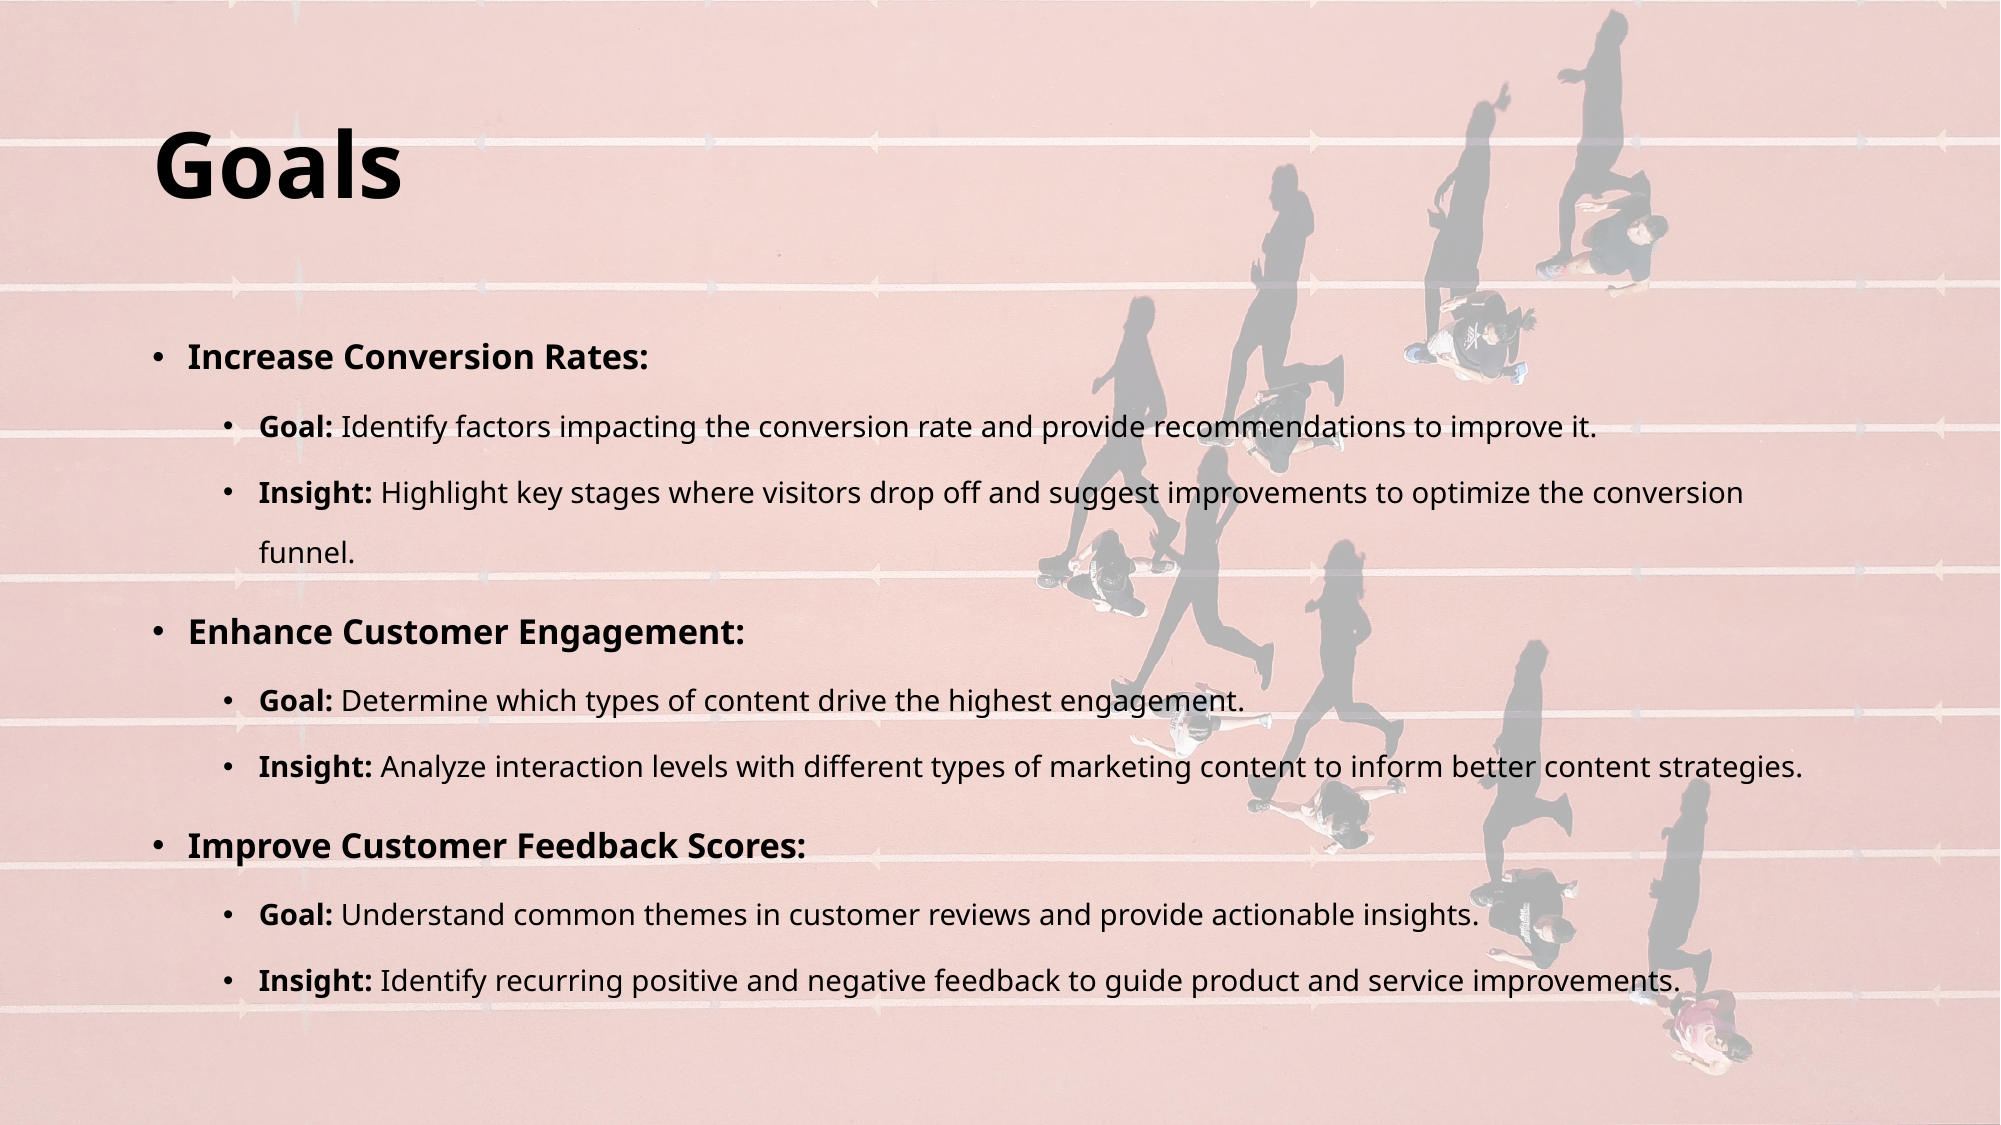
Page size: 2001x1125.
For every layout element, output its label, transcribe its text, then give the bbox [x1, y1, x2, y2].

title Goals [137, 59, 1863, 278]
list Increase Conversion Rates: Goal: Identify factors impacting the conversion rate and provide recommendations to improve it. Insight: Highlight key stages where visitors drop off and suggest improvements to optimize the conversion funnel. Enhance Customer Engagement: Goal: Determine which types of content drive the highest engagement. Insight: Analyze interaction levels with different types of marketing content to inform better content strategies. Improve Customer Feedback Scores: Goal: Understand common themes in customer reviews and provide actionable insights. Insight: Identify recurring positive and negative feedback to guide product and service improvements. [137, 299, 1863, 1014]
